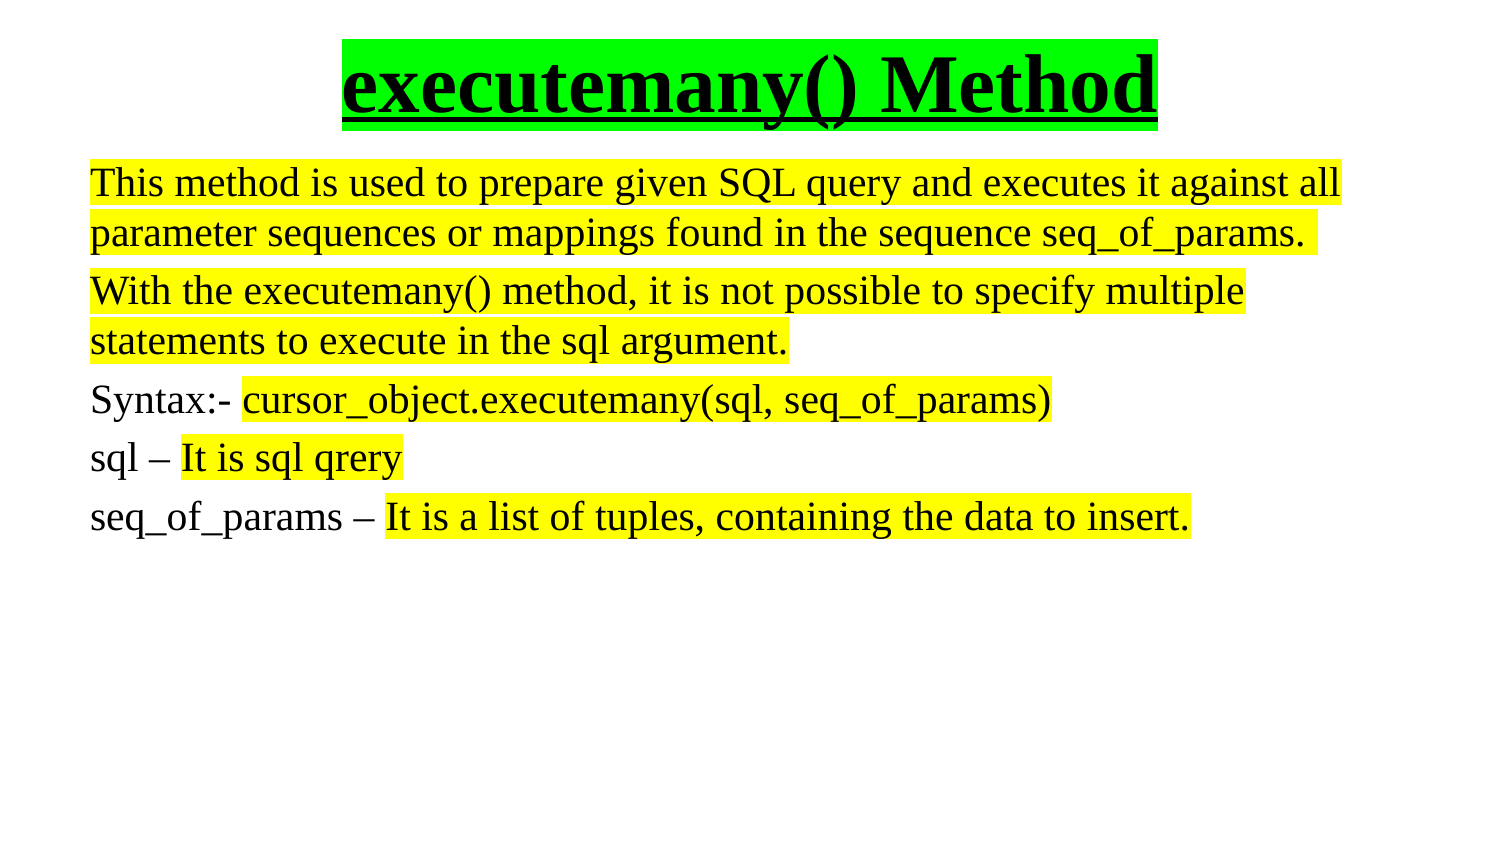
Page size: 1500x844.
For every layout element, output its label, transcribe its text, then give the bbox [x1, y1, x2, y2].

list This method is used to prepare given SQL query and executes it against all parameter sequences or mappings found in the sequence seq_of_params. With the executemany() method, it is not possible to specify multiple statements to execute in the sql argument. Syntax:- cursor_object.executemany(sql, seq_of_params) sql – It is sql qrery seq_of_params – It is a list of tuples, containing the data to insert. [75, 146, 1425, 704]
title executemany() Method [75, 9, 1425, 146]
